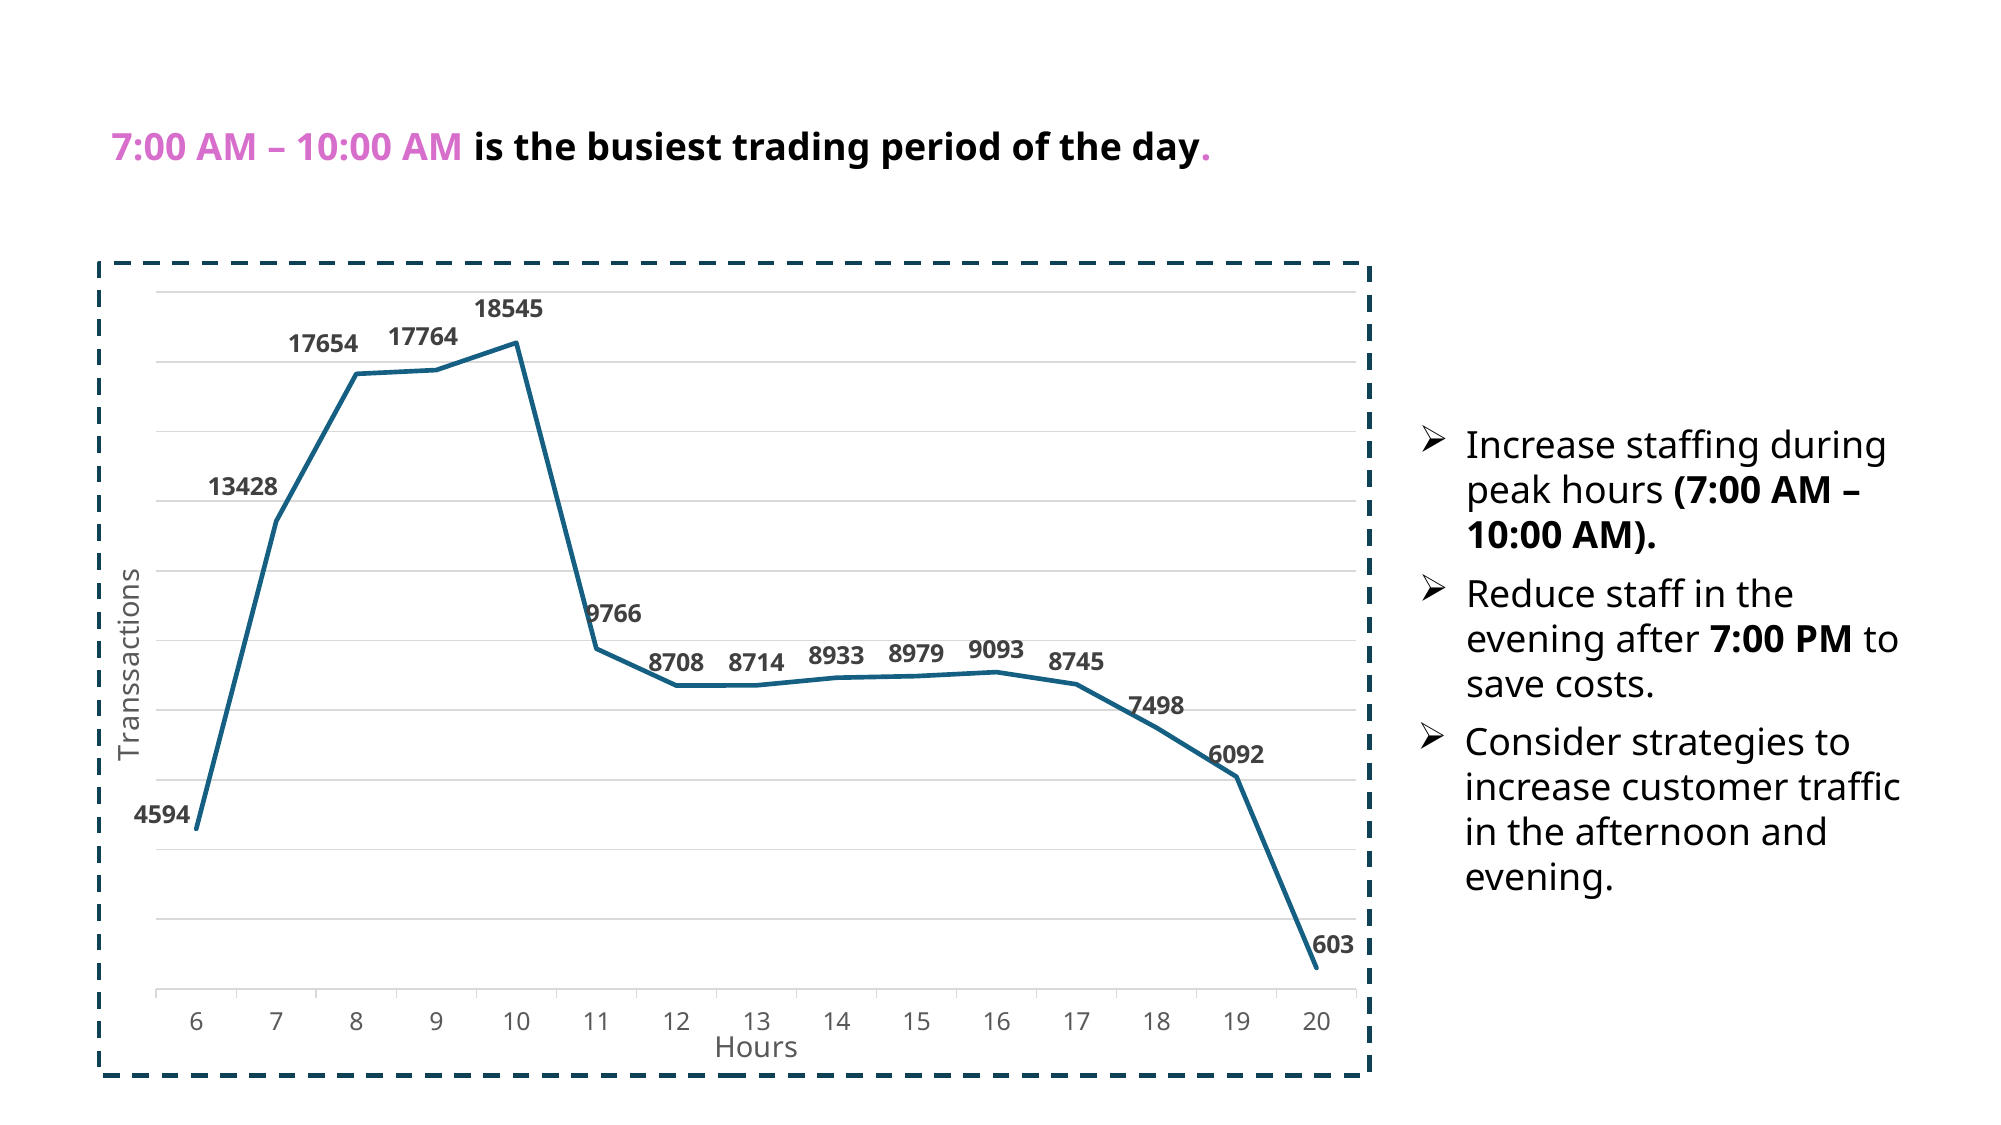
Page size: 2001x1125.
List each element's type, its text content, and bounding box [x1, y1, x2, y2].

text_box Reduce staff in the evening after 7:00 PM to save costs. [1404, 562, 1957, 712]
text_box 7:00 AM – 10:00 AM is the busiest trading period of the day. [96, 116, 1388, 176]
text_box Increase staffing during peak hours (7:00 AM – 10:00 AM). [1404, 413, 1975, 564]
text_box Consider strategies to increase customer traffic in the afternoon and evening. [1402, 710, 1956, 906]
chart [96, 260, 1373, 1079]
